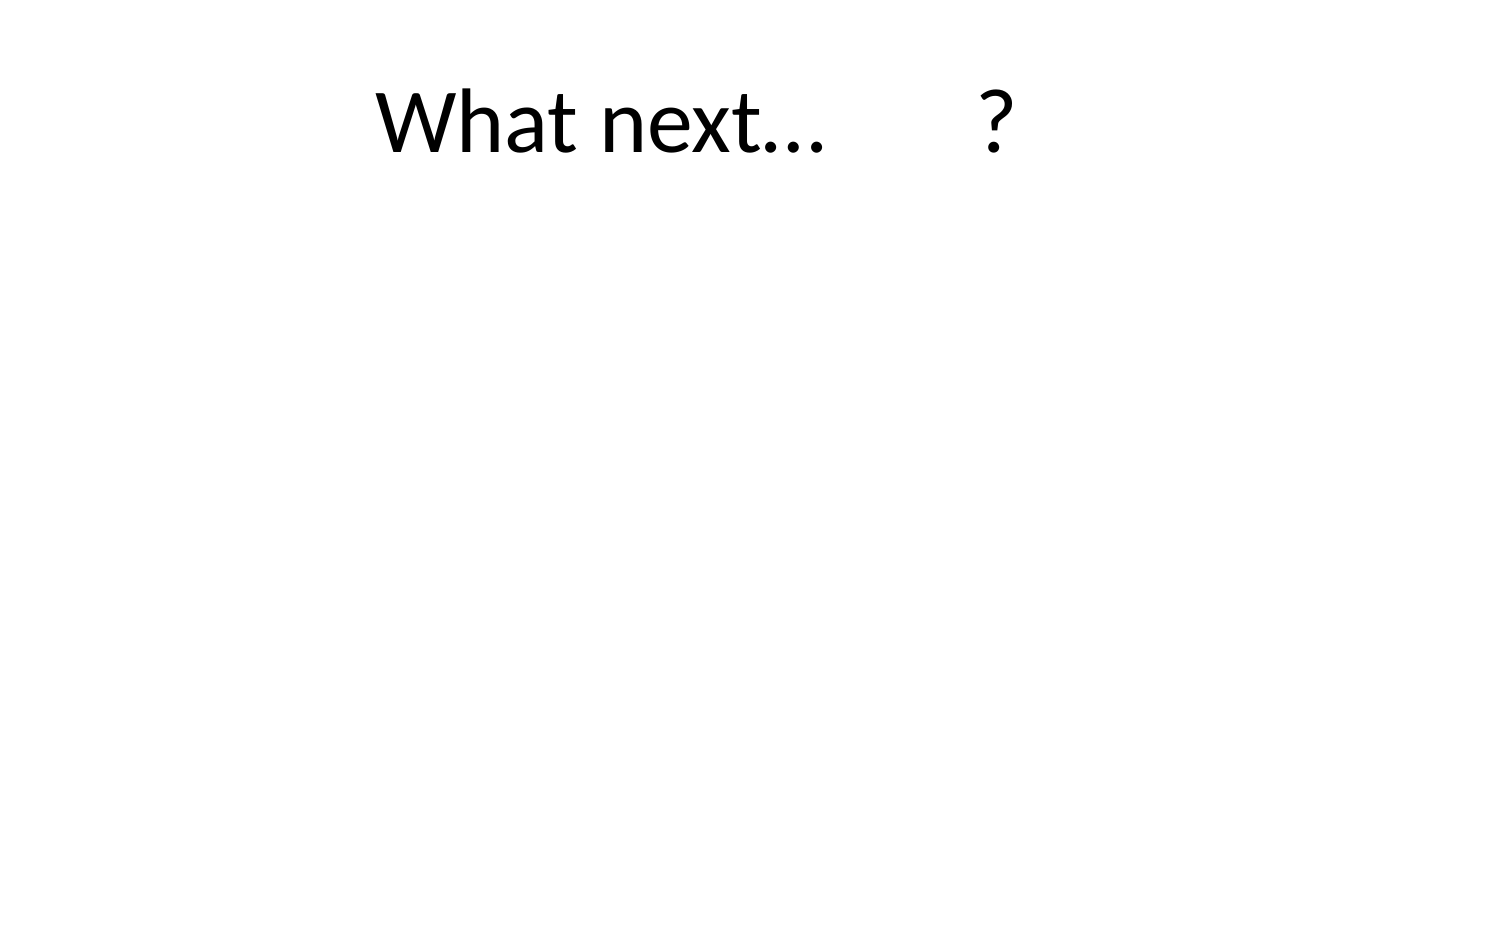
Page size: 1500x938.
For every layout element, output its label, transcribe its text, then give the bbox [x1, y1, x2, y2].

title What next… ? [75, 37, 1425, 194]
